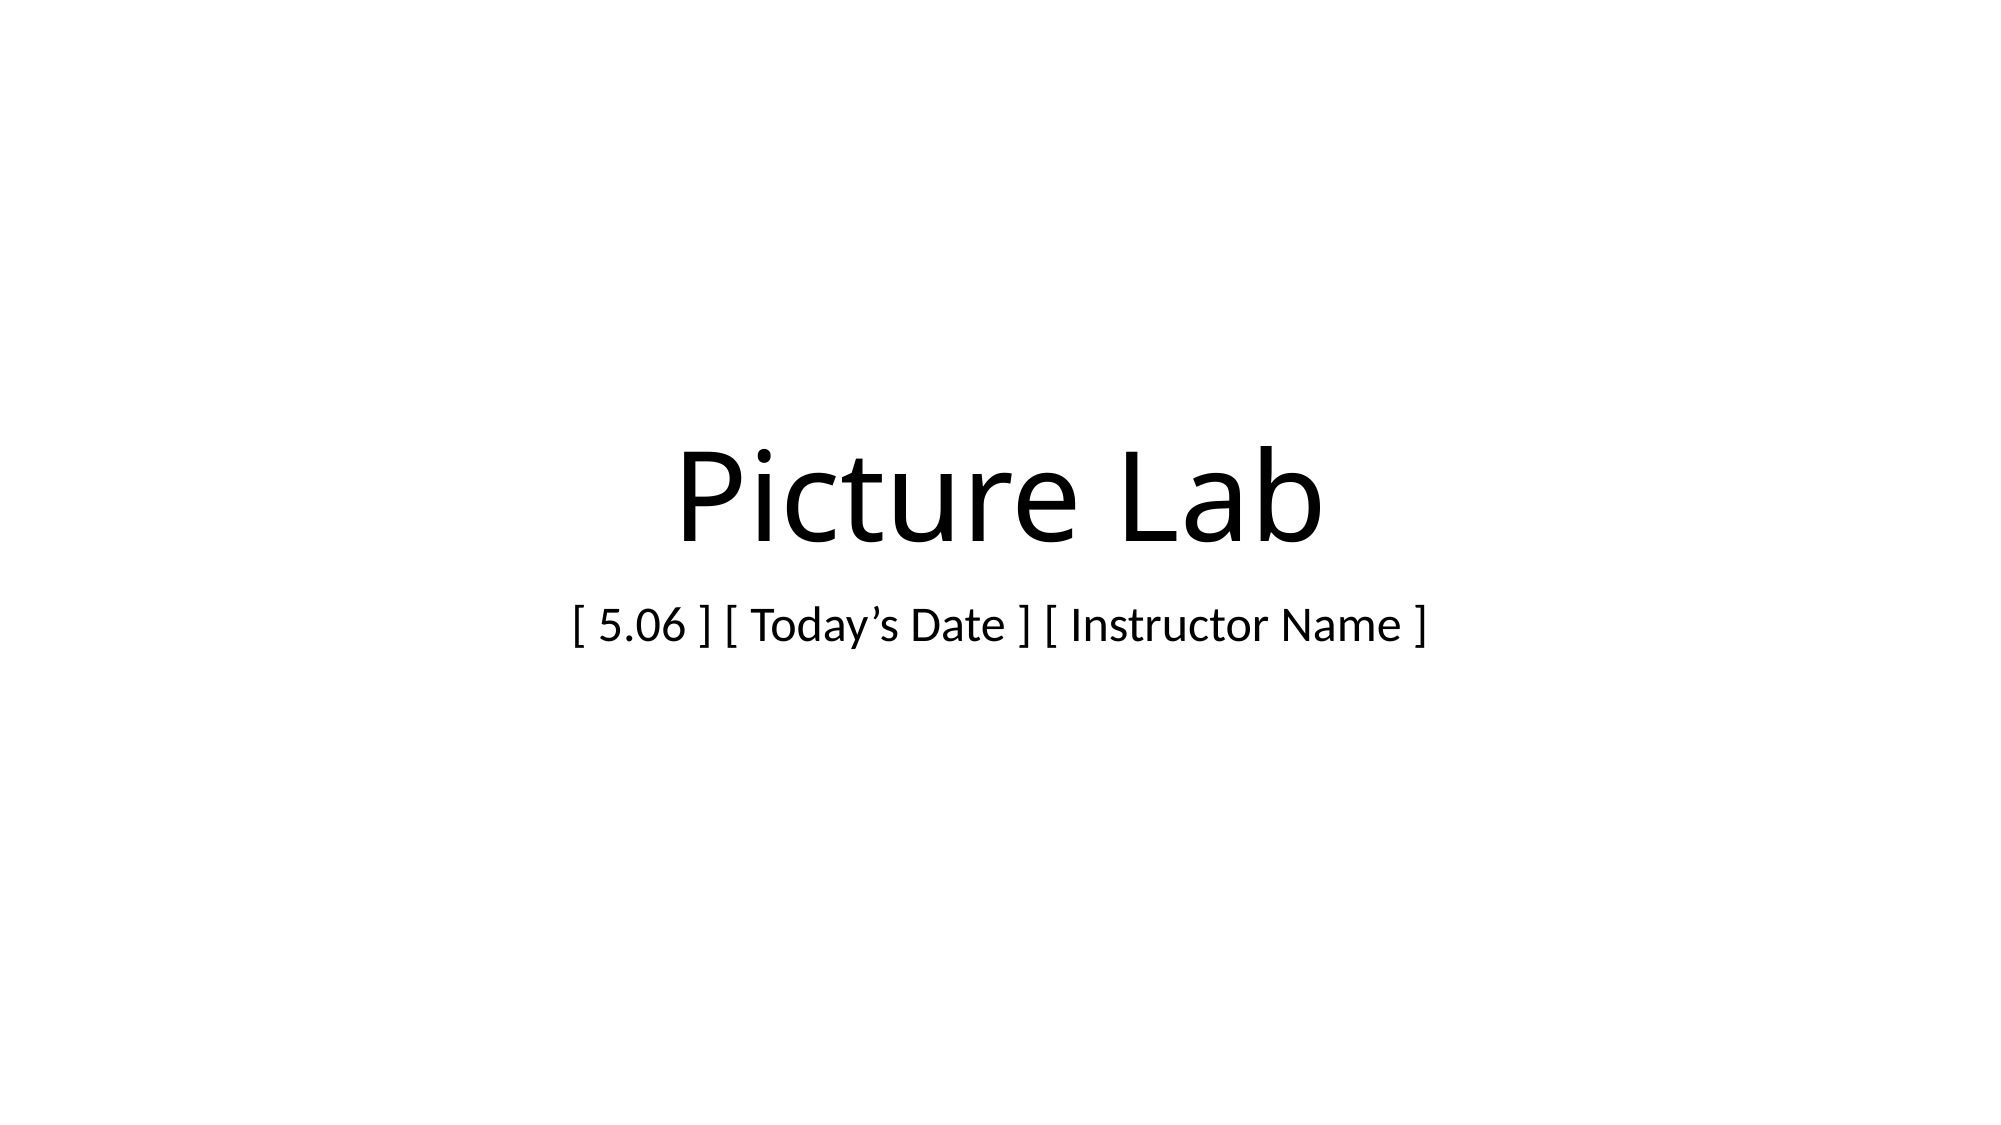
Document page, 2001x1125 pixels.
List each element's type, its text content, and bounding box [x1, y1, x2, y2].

subtitle [ 5.06 ] [ Today’s Date ] [ Instructor Name ] [249, 590, 1750, 863]
title Picture Lab [249, 184, 1750, 576]
